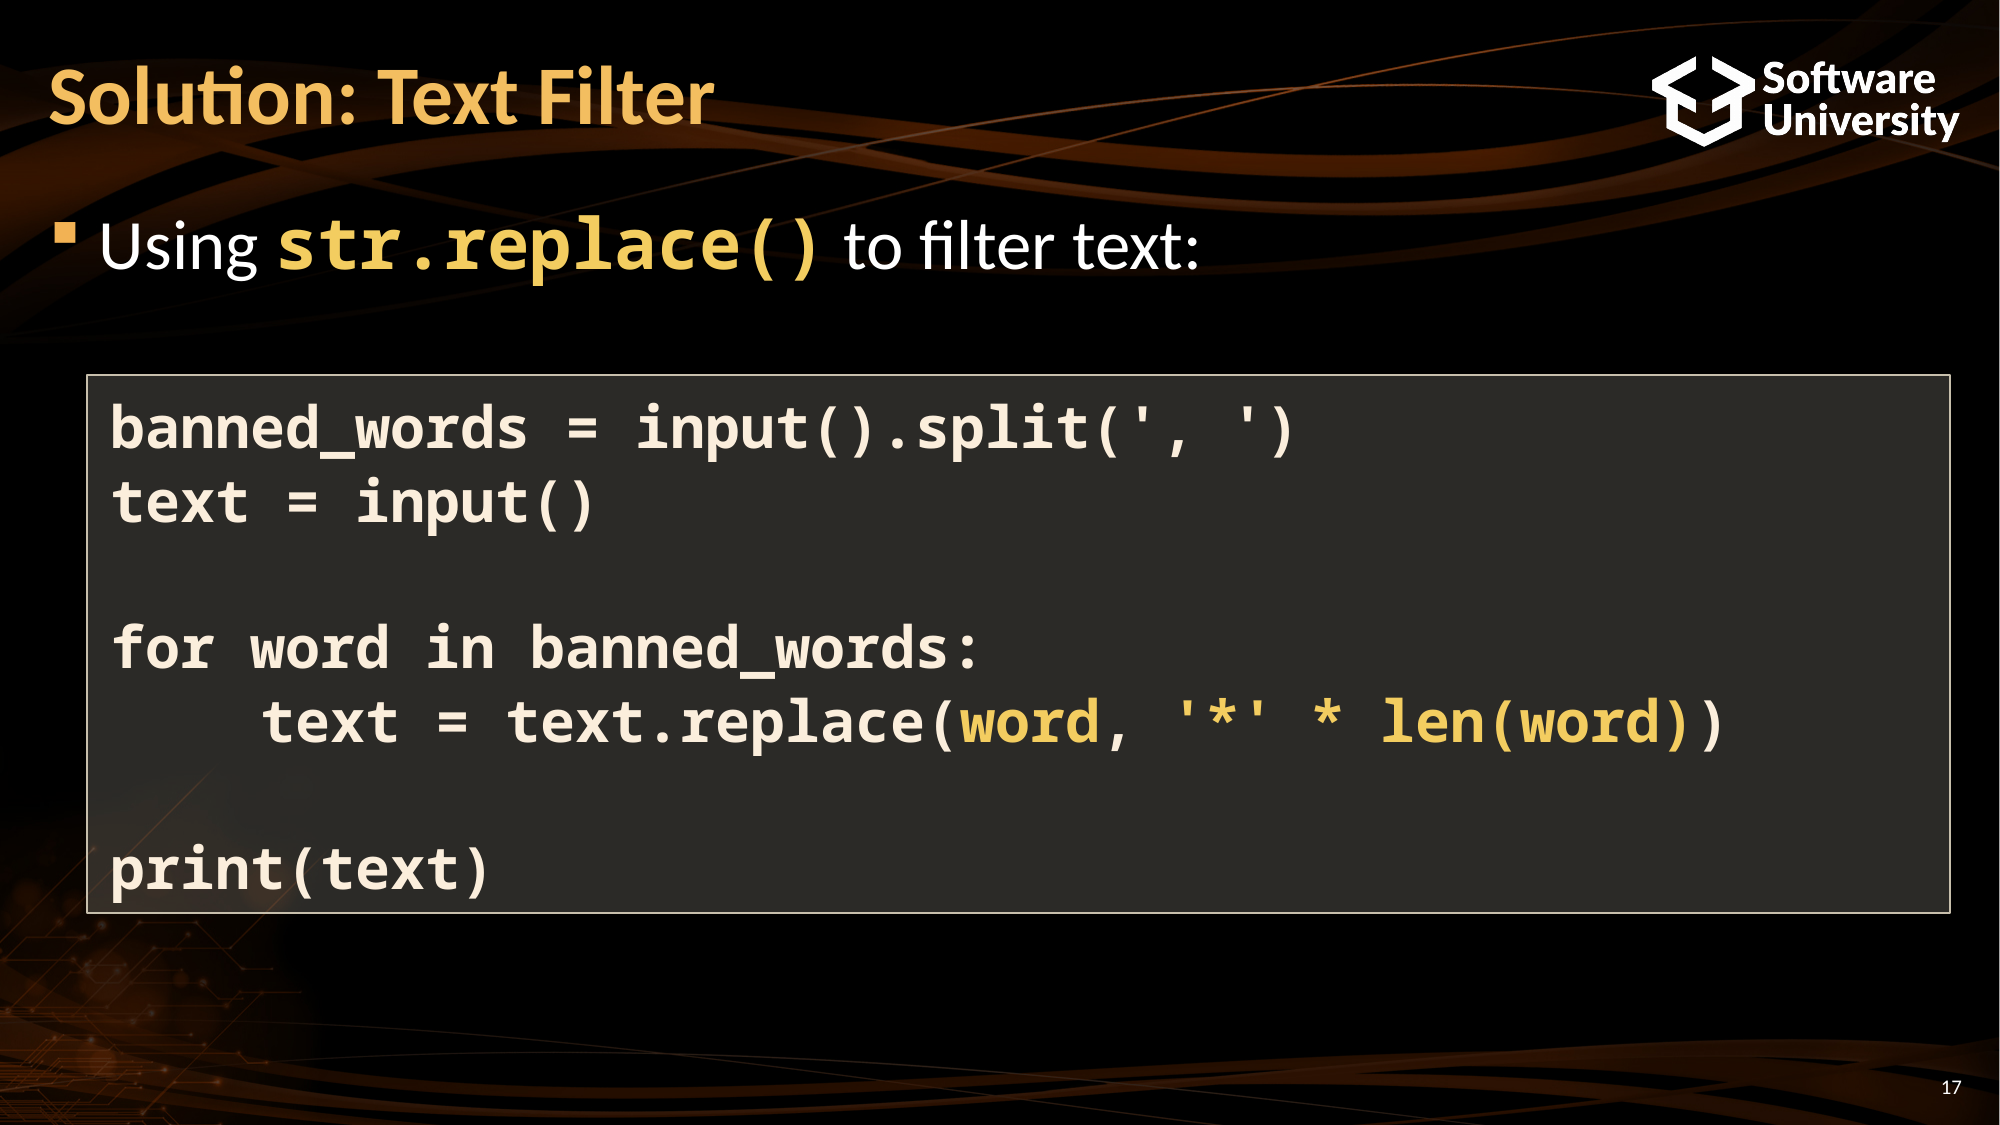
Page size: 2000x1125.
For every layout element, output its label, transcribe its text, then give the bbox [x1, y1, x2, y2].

text_box banned_words = input().split(', ') text = input() for word in banned_words: text = text.replace(word, '*' * len(word)) print(text) [87, 374, 1950, 913]
picture [0, 0, 2000, 1125]
title Solution: Text Filter [30, 6, 1602, 189]
list Using str.replace() to filter text: [31, 188, 1968, 1103]
